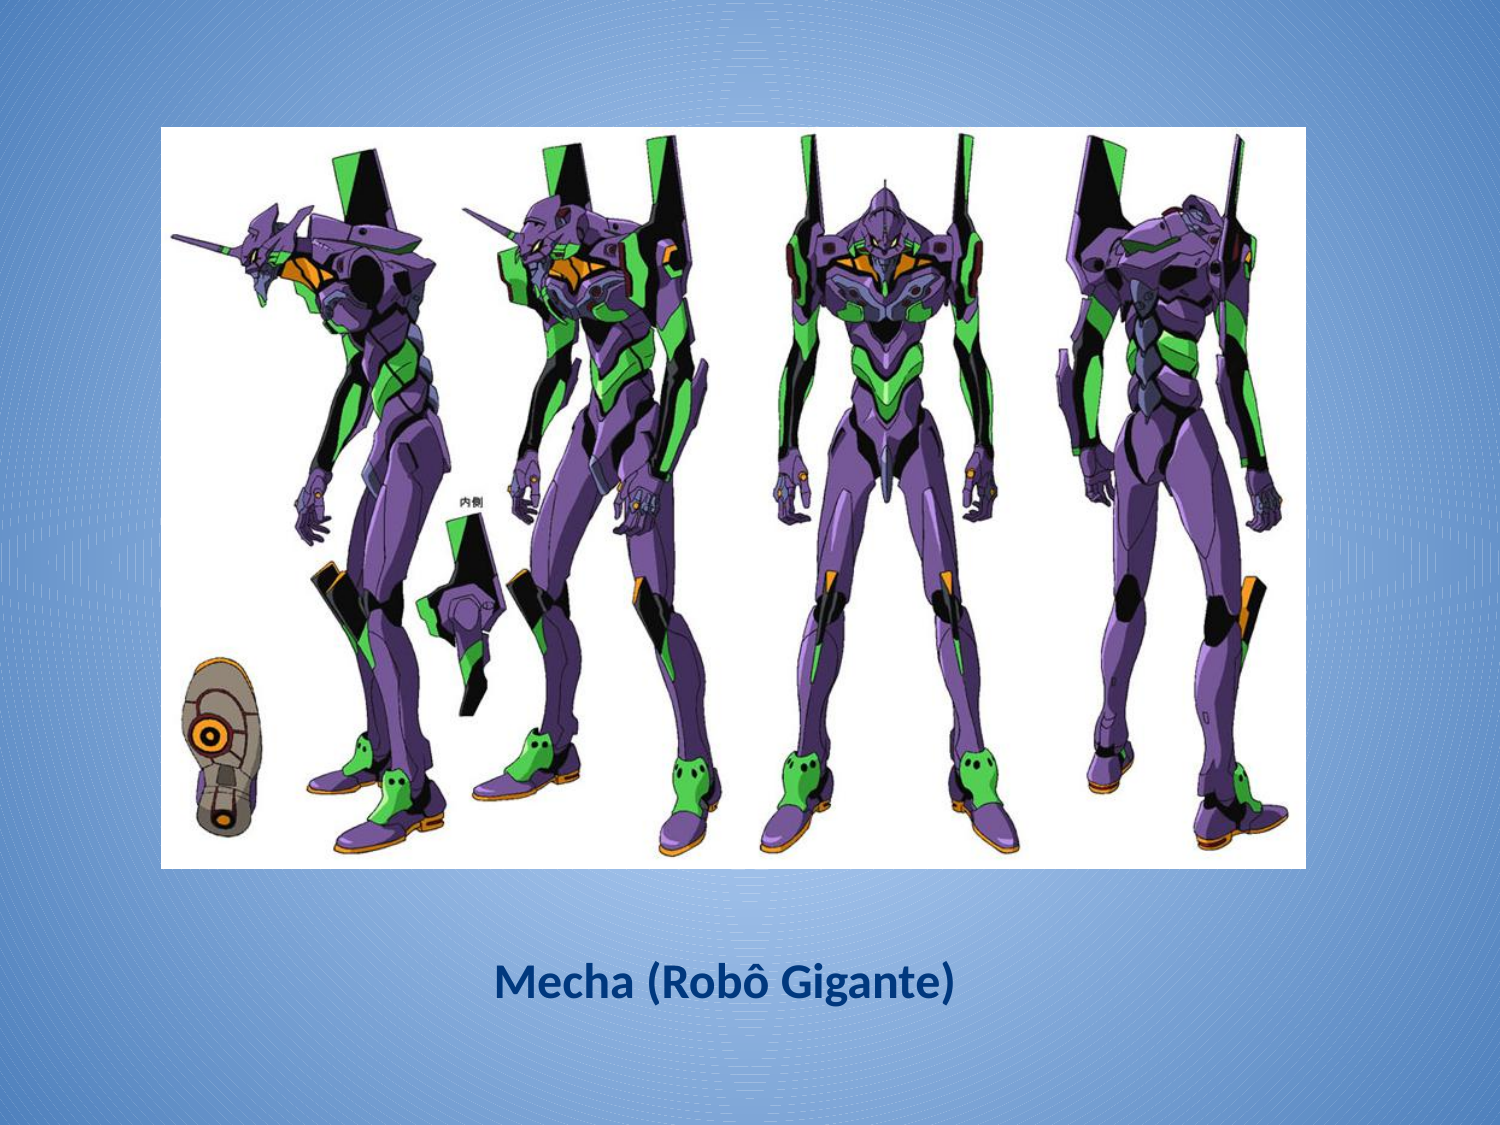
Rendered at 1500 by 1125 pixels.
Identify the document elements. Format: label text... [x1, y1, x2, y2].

picture [161, 127, 1306, 870]
title Mecha (Robô Gigante) [274, 930, 1175, 1024]
